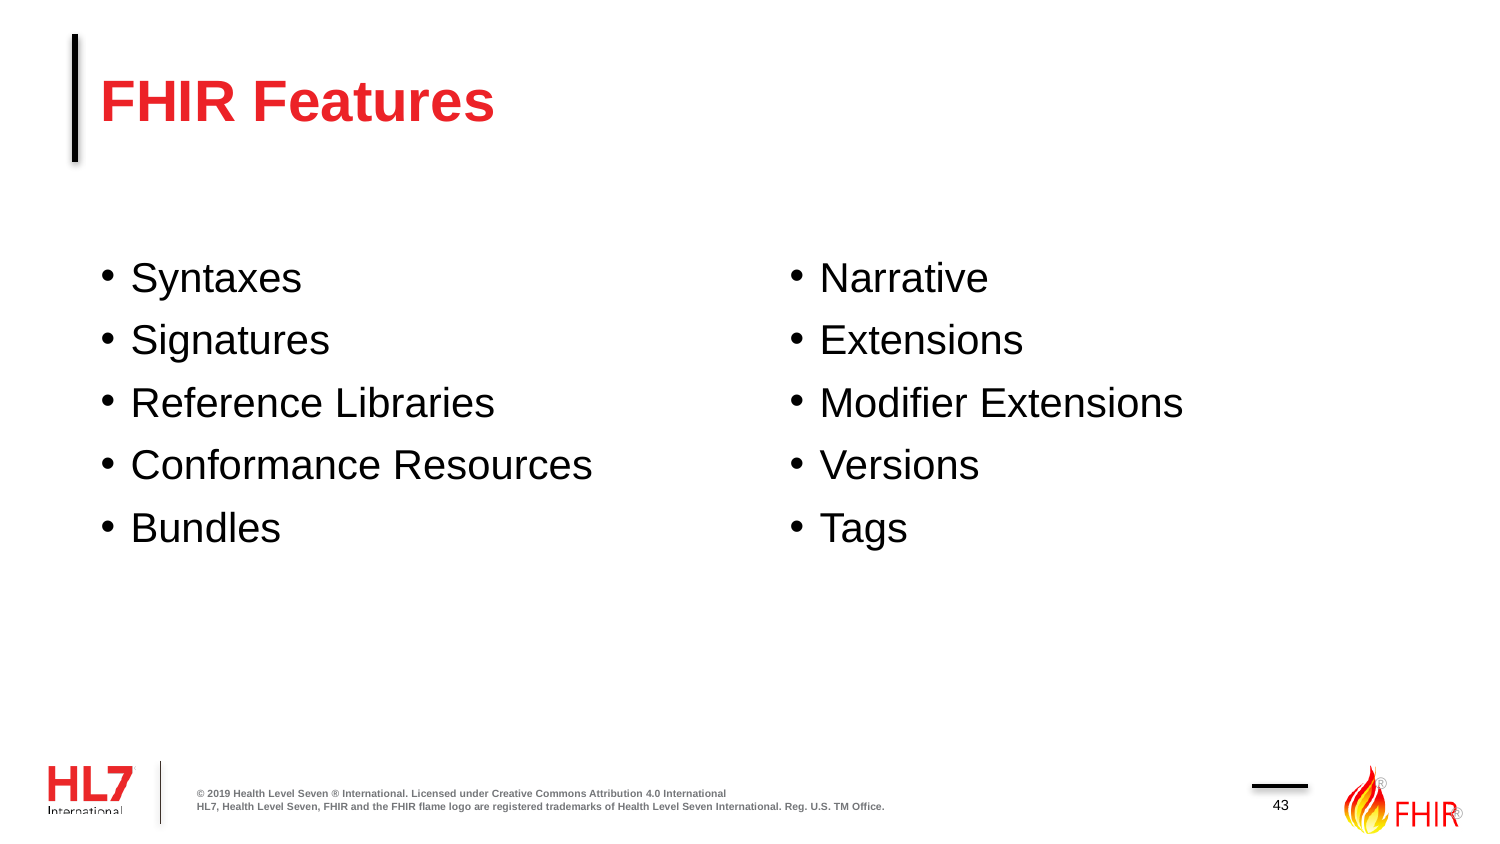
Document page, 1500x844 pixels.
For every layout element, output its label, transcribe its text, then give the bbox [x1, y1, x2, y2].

list Narrative Extensions Modifier Extensions Versions Tags [789, 250, 1426, 664]
title FHIR Features [100, 34, 790, 163]
list Syntaxes Signatures Reference Libraries Conformance Resources Bundles [100, 250, 738, 664]
slide_number 43 [1258, 786, 1304, 813]
picture [1339, 760, 1463, 837]
footer © 2019 Health Level Seven ® International. Licensed under Creative Commons Attribution 4.0 International HL7, Health Level Seven, FHIR and the FHIR flame logo are registered trademarks of Health Level Seven International. Reg. U.S. TM Office. [196, 786, 941, 813]
